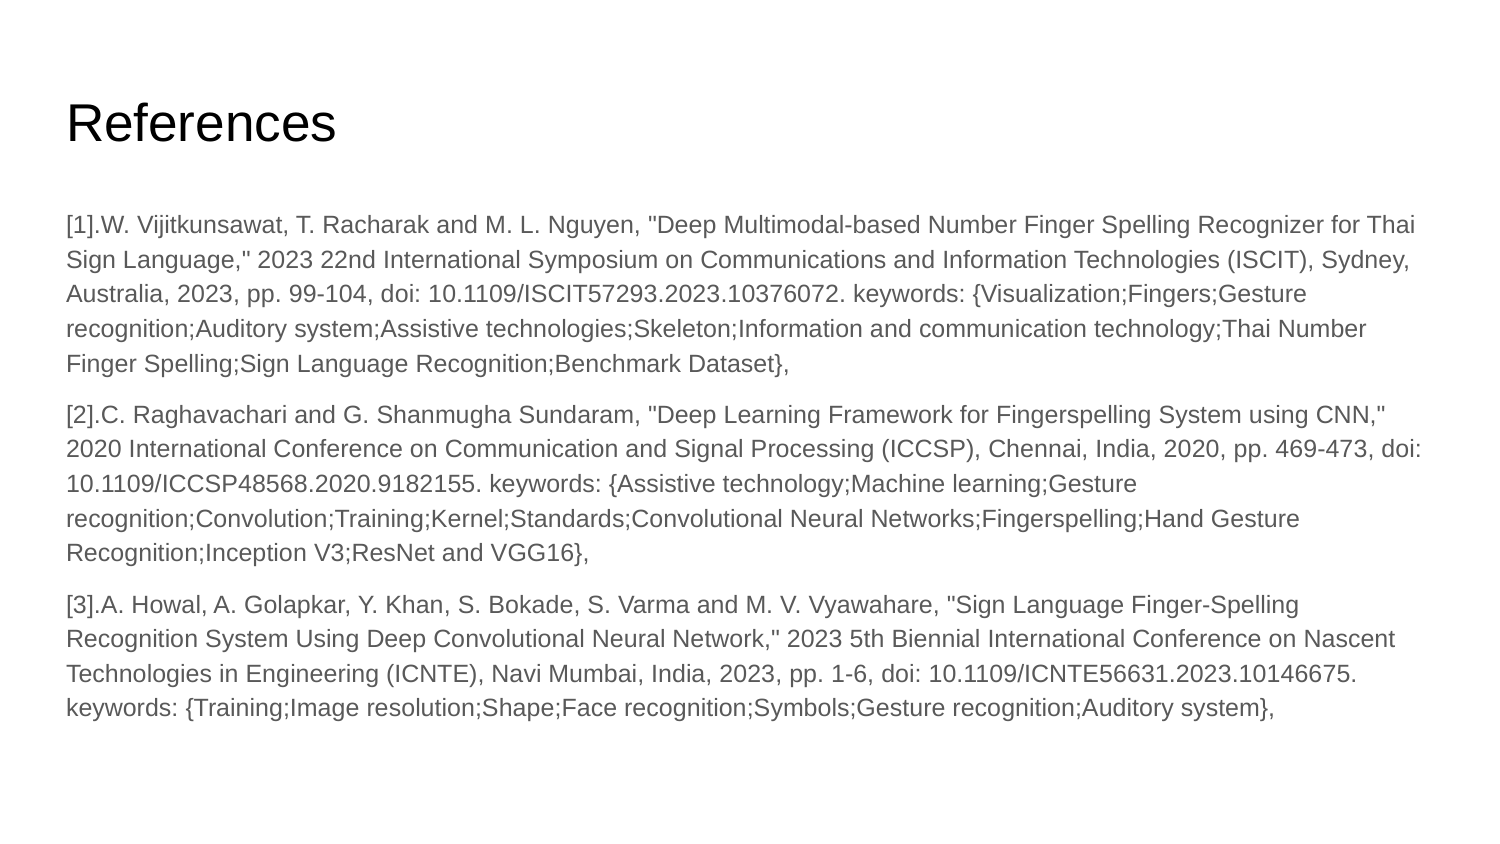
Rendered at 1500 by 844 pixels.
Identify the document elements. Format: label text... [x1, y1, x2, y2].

title References [51, 72, 1449, 167]
list [1].W. Vijitkunsawat, T. Racharak and M. L. Nguyen, "Deep Multimodal-based Number Finger Spelling Recognizer for Thai Sign Language," 2023 22nd International Symposium on Communications and Information Technologies (ISCIT), Sydney, Australia, 2023, pp. 99-104, doi: 10.1109/ISCIT57293.2023.10376072. keywords: {Visualization;Fingers;Gesture recognition;Auditory system;Assistive technologies;Skeleton;Information and communication technology;Thai Number Finger Spelling;Sign Language Recognition;Benchmark Dataset}, [2].C. Raghavachari and G. Shanmugha Sundaram, "Deep Learning Framework for Fingerspelling System using CNN," 2020 International Conference on Communication and Signal Processing (ICCSP), Chennai, India, 2020, pp. 469-473, doi: 10.1109/ICCSP48568.2020.9182155. keywords: {Assistive technology;Machine learning;Gesture recognition;Convolution;Training;Kernel;Standards;Convolutional Neural Networks;Fingerspelling;Hand Gesture Recognition;Inception V3;ResNet and VGG16}, [3].A. Howal, A. Golapkar, Y. Khan, S. Bokade, S. Varma and M. V. Vyawahare, "Sign Language Finger-Spelling Recognition System Using Deep Convolutional Neural Network," 2023 5th Biennial International Conference on Nascent Technologies in Engineering (ICNTE), Navi Mumbai, India, 2023, pp. 1-6, doi: 10.1109/ICNTE56631.2023.10146675. keywords: {Training;Image resolution;Shape;Face recognition;Symbols;Gesture recognition;Auditory system}, [51, 189, 1449, 750]
